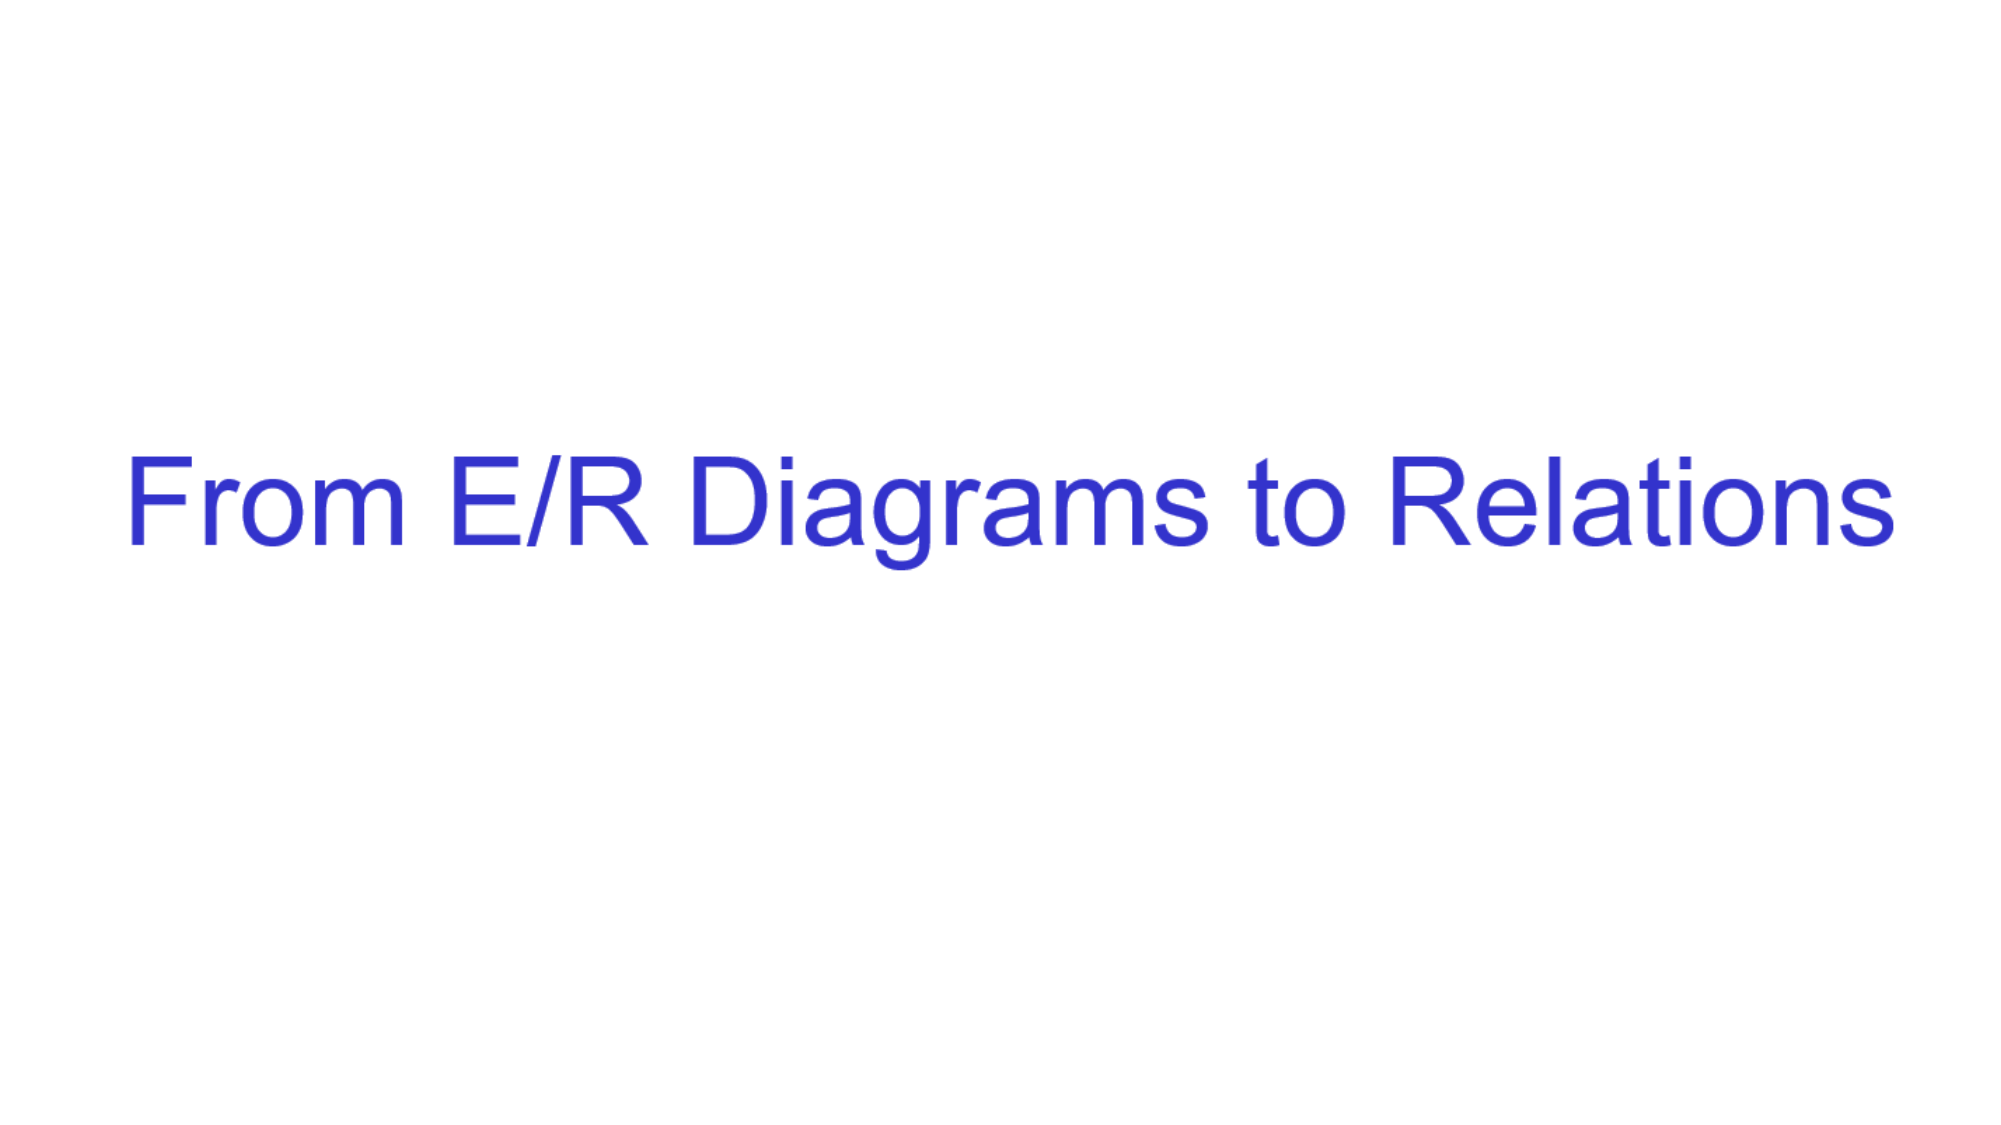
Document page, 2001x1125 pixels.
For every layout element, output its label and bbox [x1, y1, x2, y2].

picture [0, 113, 2000, 1011]
